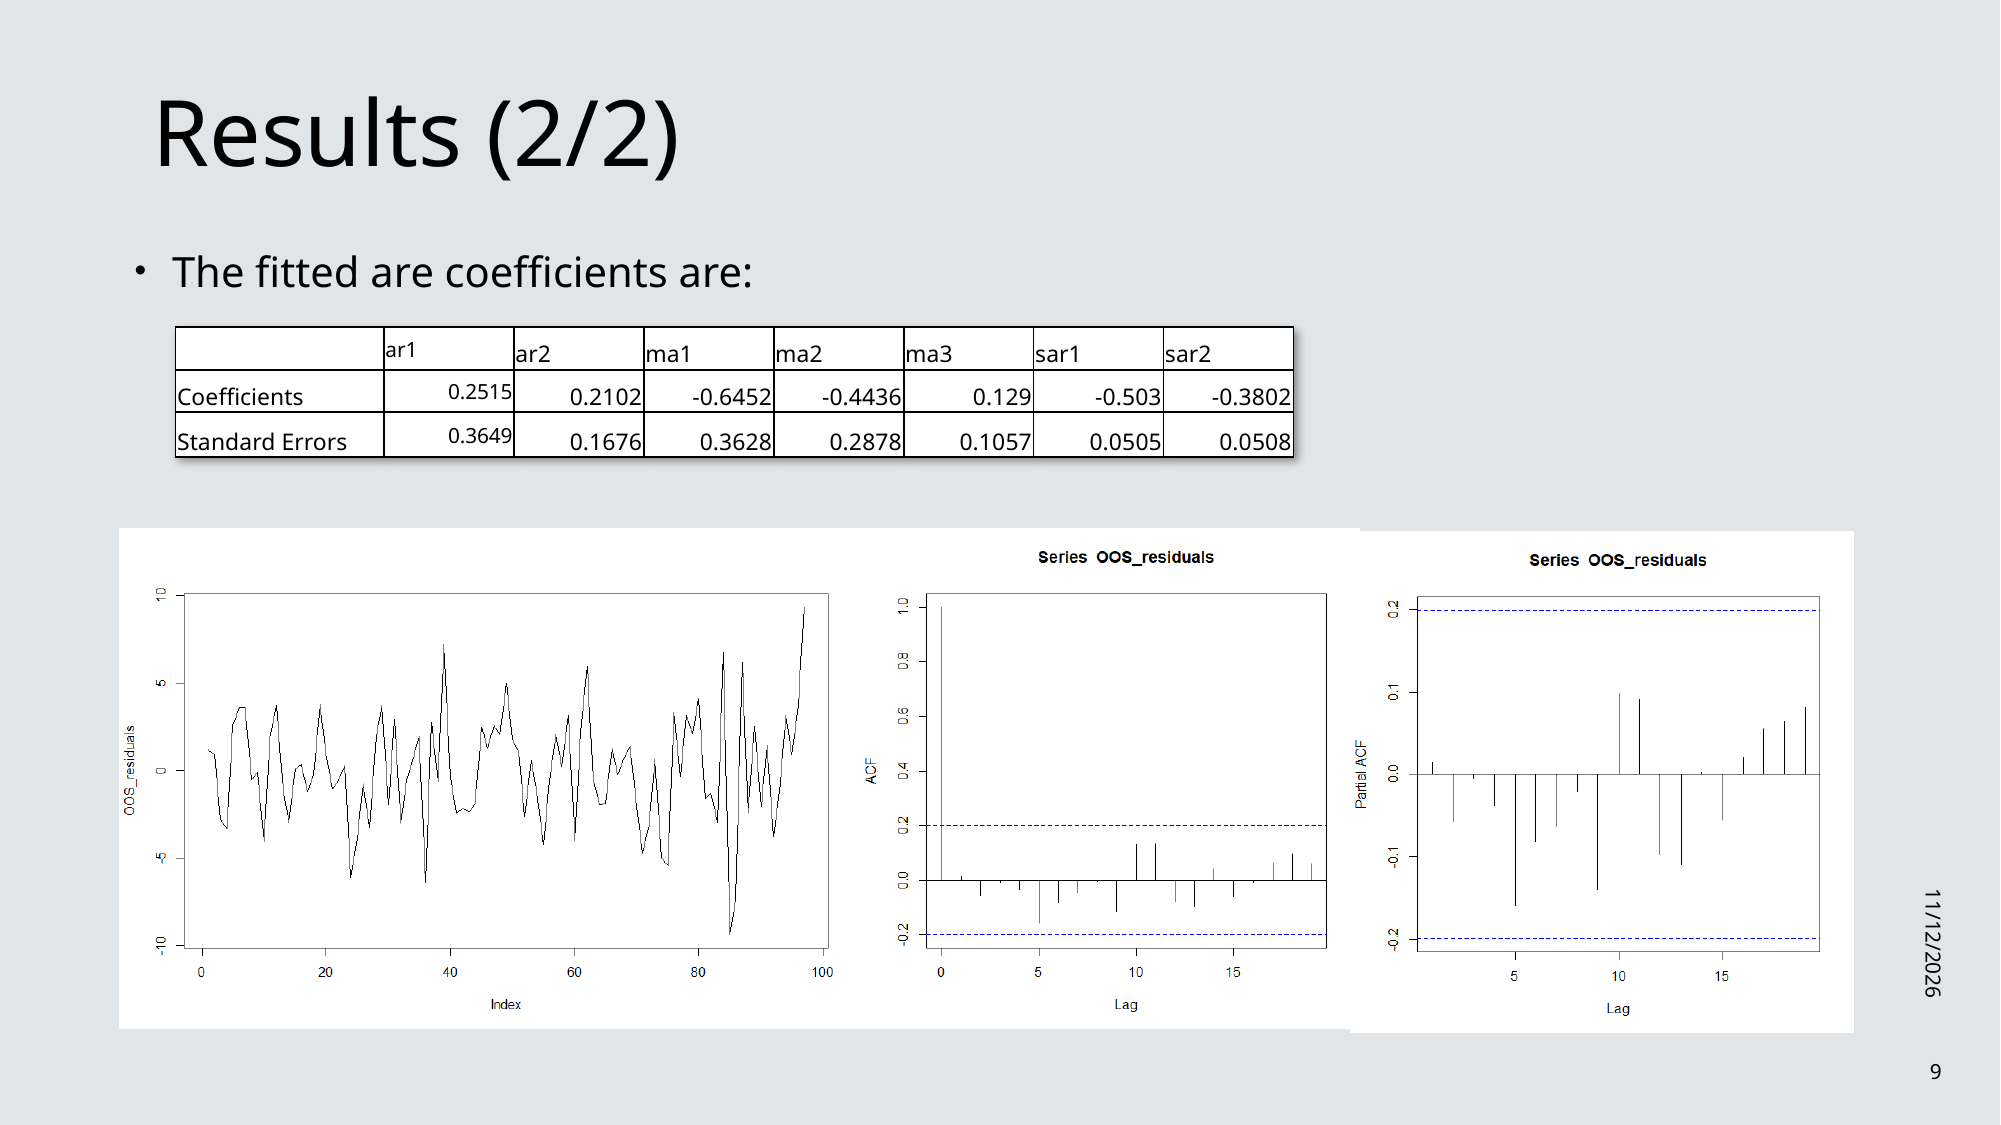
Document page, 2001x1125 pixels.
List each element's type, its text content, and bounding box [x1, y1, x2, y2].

table_header ma3 [905, 328, 1033, 369]
title Results (2/2) [137, 77, 1863, 194]
table_header [176, 328, 383, 369]
table_header ar2 [515, 328, 643, 369]
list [861, 528, 1360, 1030]
table_cell 0.2878 [775, 413, 903, 456]
text_box The fitted are coefficients are: [119, 233, 1863, 568]
table_header ma1 [645, 328, 773, 369]
slide_number 9 [1888, 1042, 1983, 1103]
table_header ma2 [775, 328, 903, 369]
text_box [1854, 568, 1863, 1014]
table_header sar1 [1034, 328, 1163, 369]
table_cell Coefficients [176, 371, 383, 411]
picture [119, 528, 861, 1030]
table_cell 0.0508 [1164, 413, 1293, 456]
table_cell -0.6452 [645, 371, 773, 411]
table_cell 0.1676 [515, 413, 643, 456]
table_cell 0.3649 [385, 413, 513, 456]
table_cell 0.0505 [1034, 413, 1163, 456]
table_cell 0.1057 [905, 413, 1033, 456]
table_cell 0.3628 [645, 413, 773, 456]
table_cell -0.4436 [775, 371, 903, 411]
picture [1350, 531, 1854, 1033]
table_cell -0.503 [1034, 371, 1163, 411]
table_cell 0.2102 [515, 371, 643, 411]
table_cell -0.3802 [1164, 371, 1293, 411]
table_cell Standard Errors [176, 413, 383, 456]
table_header ar1 [385, 328, 513, 369]
table_cell 0.2515 [385, 371, 513, 411]
table_header sar2 [1164, 328, 1293, 369]
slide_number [1902, 569, 1963, 1014]
table_cell 0.129 [905, 371, 1033, 411]
